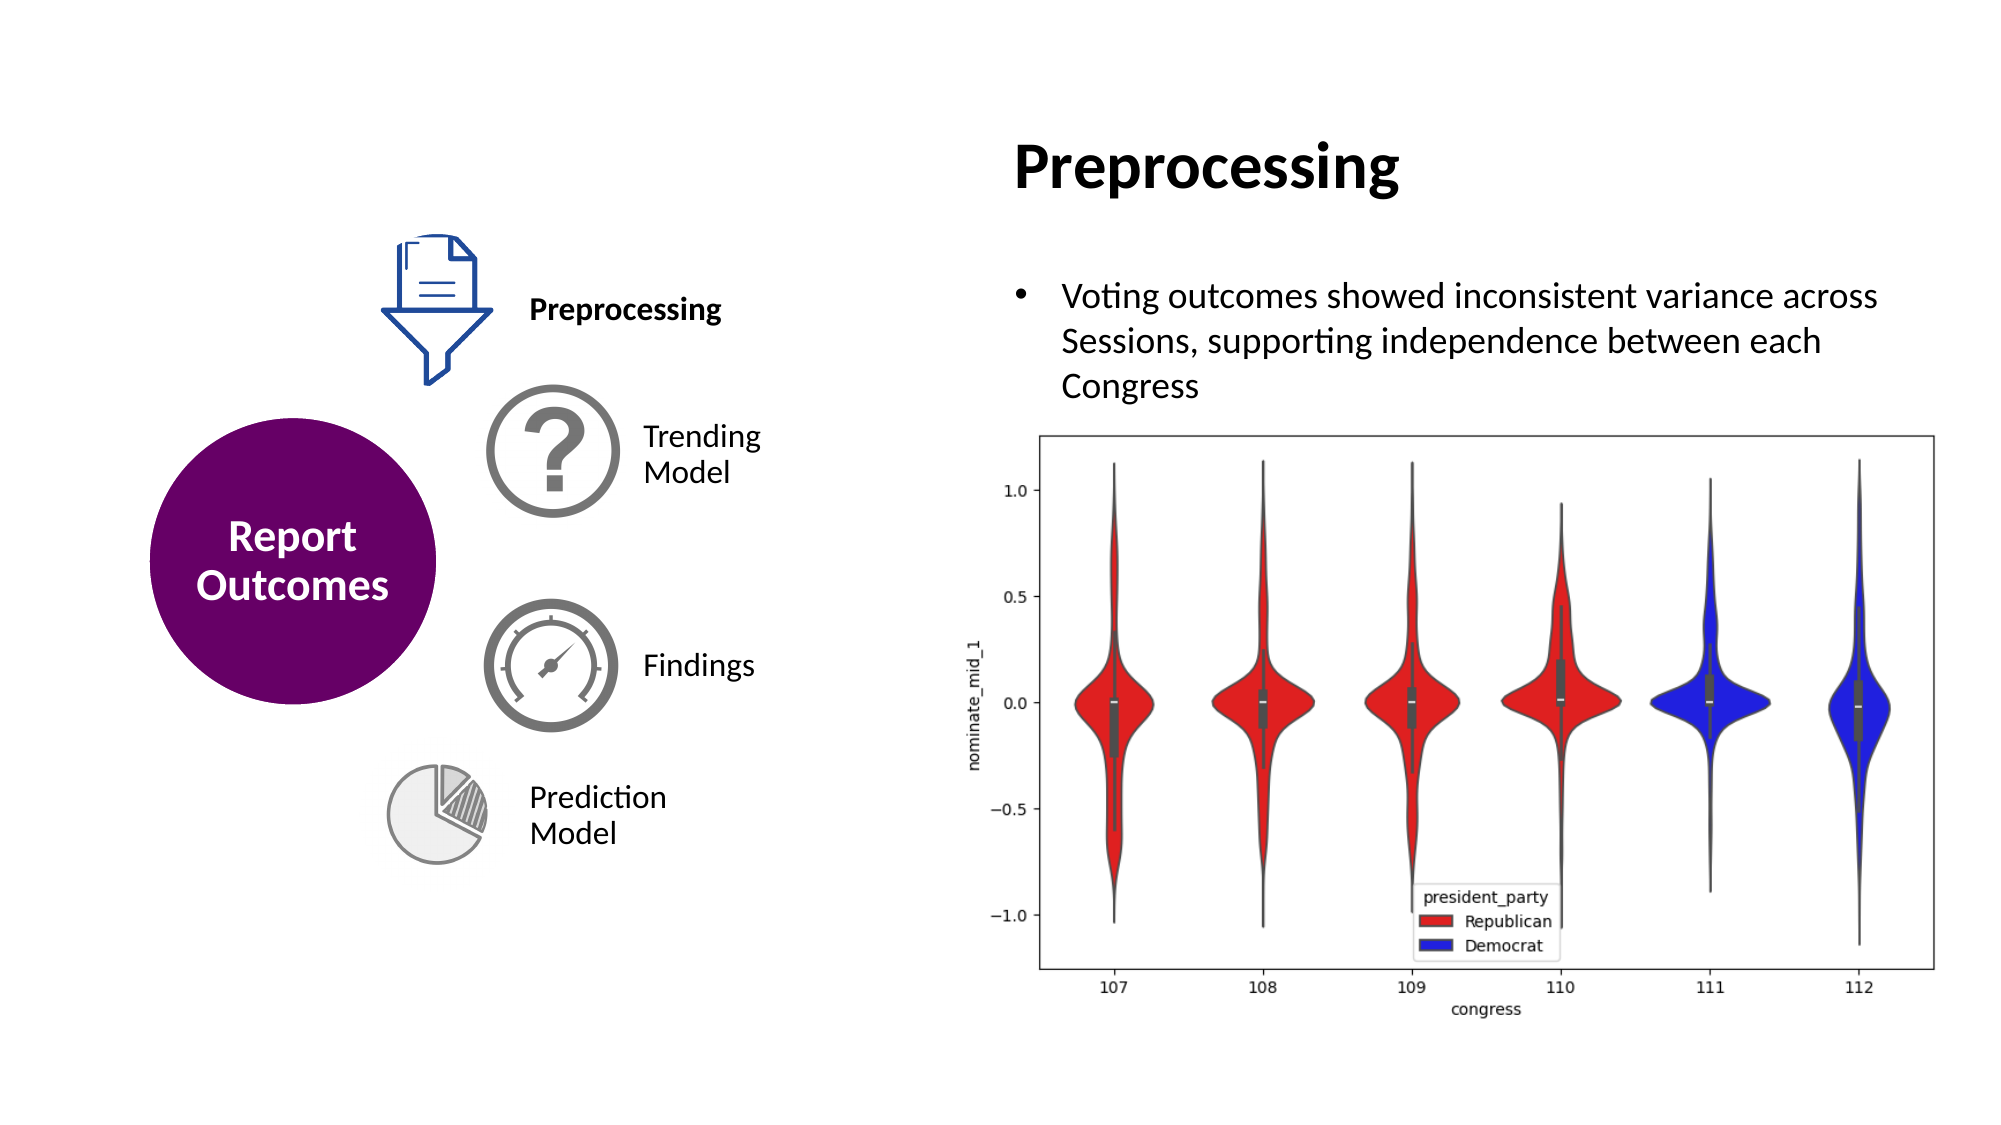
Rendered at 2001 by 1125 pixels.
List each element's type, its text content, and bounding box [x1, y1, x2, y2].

picture [955, 424, 1945, 1030]
text_box Voting outcomes showed inconsistent variance across Sessions, supporting independence between each Congress [999, 263, 1900, 414]
text_box Preprocessing [999, 113, 1900, 209]
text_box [0, 0, 847, 1125]
